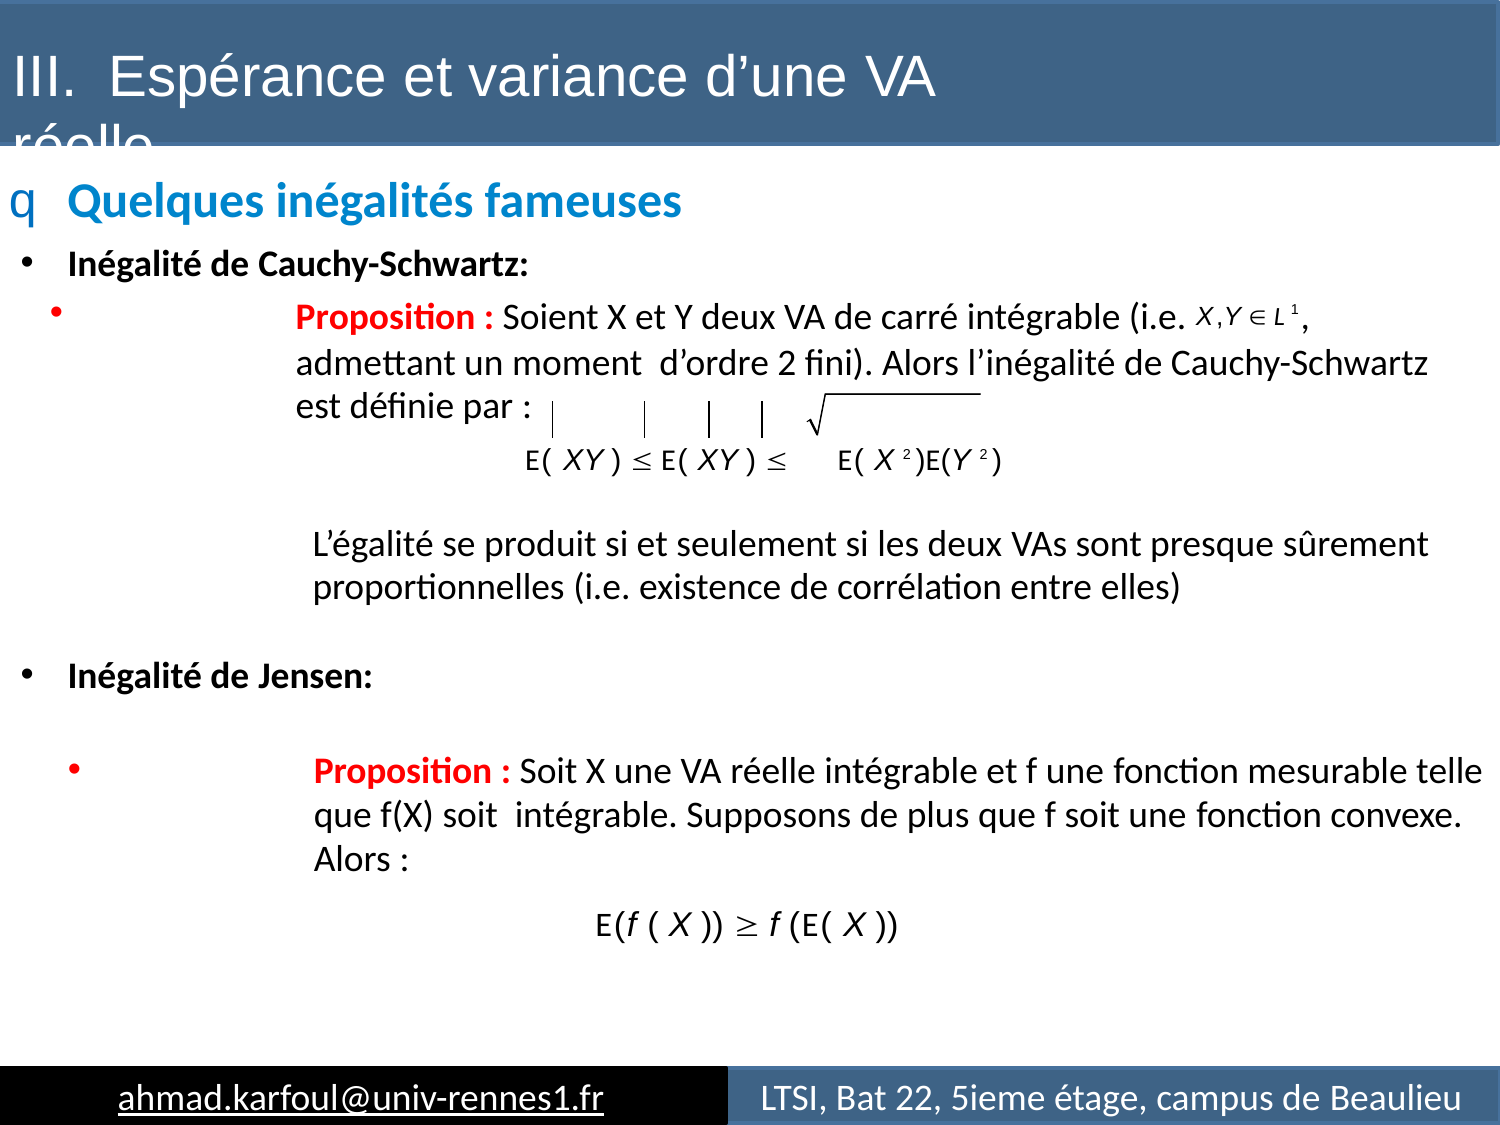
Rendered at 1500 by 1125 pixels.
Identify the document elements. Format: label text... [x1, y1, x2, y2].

text_box q Quelques inégalités fameuses Inégalité de Cauchy-Schwartz: Proposition : Soient X et Y deux VA de carré intégrable (i.e. X,Y  L 1, admettant un moment d’ordre 2 ﬁni). Alors l’inégalité de Cauchy-Schwartz est déﬁnie par : E( XY )  E( XY )  E( X 2 )E(Y 2 ) L’égalité se produit si et seulement si les deux VAs sont presque sûrement proportionnelles (i.e. existence de corrélation entre elles) Inégalité de Jensen: Proposition : Soit X une VA réelle intégrable et f une fonction mesurable telle que f(X) soit intégrable. Supposons de plus que f soit une fonction convexe. Alors : E(f ( X ))  f (E( X )) [6, 167, 1487, 944]
title III. Espérance et variance d’une VA réelle [10, 37, 1094, 167]
text_box [0, 1, 1499, 144]
text_box [727, 1068, 1500, 1123]
footer LTSI, Bat 22, 5ieme étage, campus de Beaulieu [758, 1079, 1469, 1125]
slide_number ahmad.karfoul@univ-rennes1.fr [115, 1079, 610, 1125]
text_box [0, 1068, 727, 1123]
